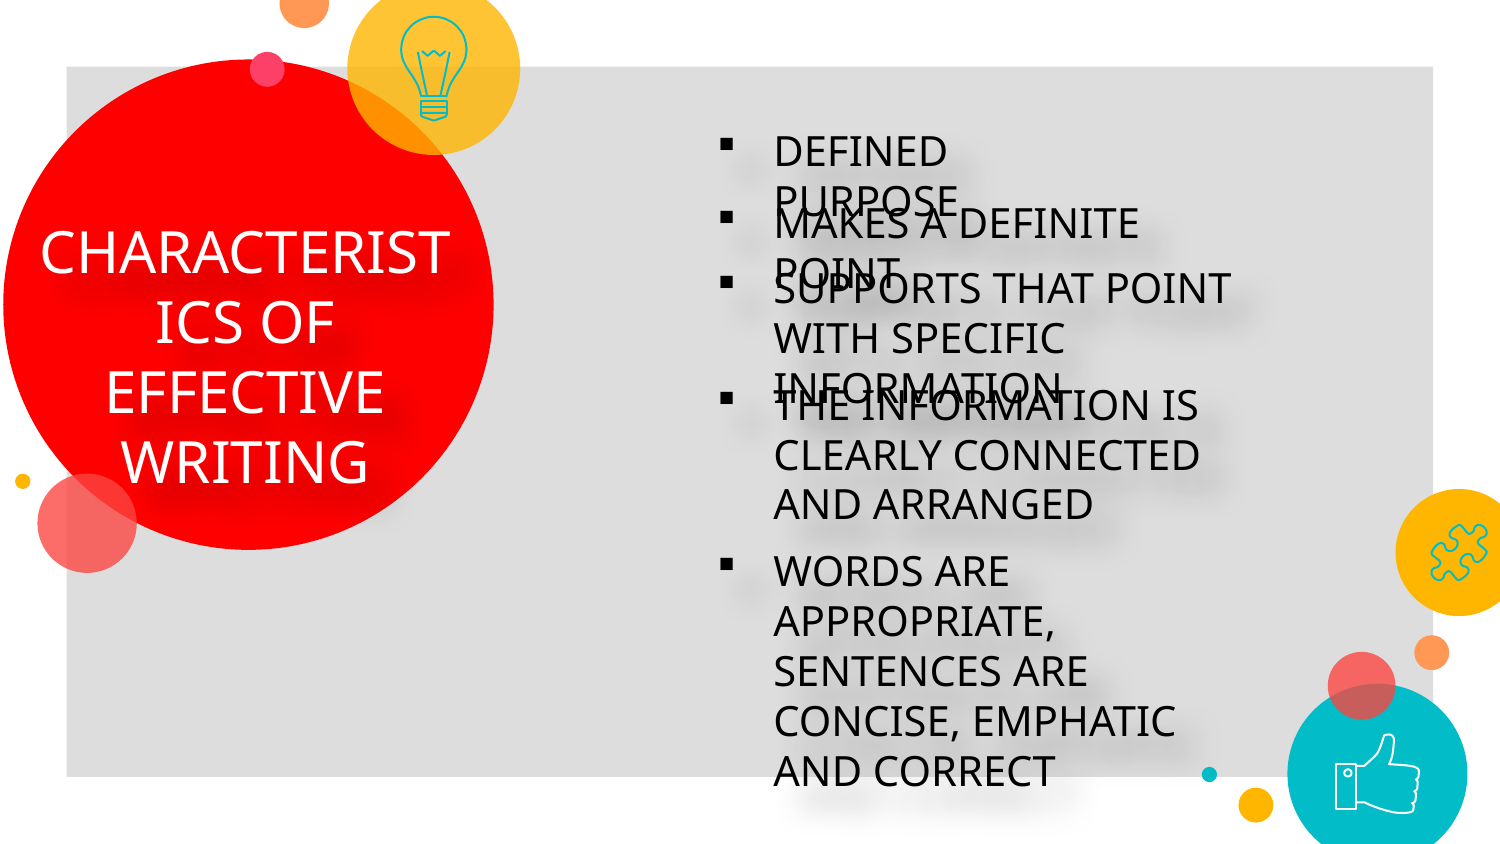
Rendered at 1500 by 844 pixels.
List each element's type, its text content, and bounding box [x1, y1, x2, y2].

text_box MAKES A DEFINITE POINT [702, 189, 1193, 254]
text_box SUPPORTS THAT POINT WITH SPECIFIC INFORMATION [702, 254, 1257, 385]
text_box THE INFORMATION IS CLEARLY CONNECTED AND ARRANGED [702, 370, 1228, 536]
text_box WORDS ARE APPROPRIATE, SENTENCES ARE CONCISE, EMPHATIC AND CORRECT [702, 537, 1241, 803]
text_box DEFINED PURPOSE [702, 117, 1103, 189]
text_box CHARACTERISTICS OF EFFECTIVE WRITING [15, 208, 475, 503]
